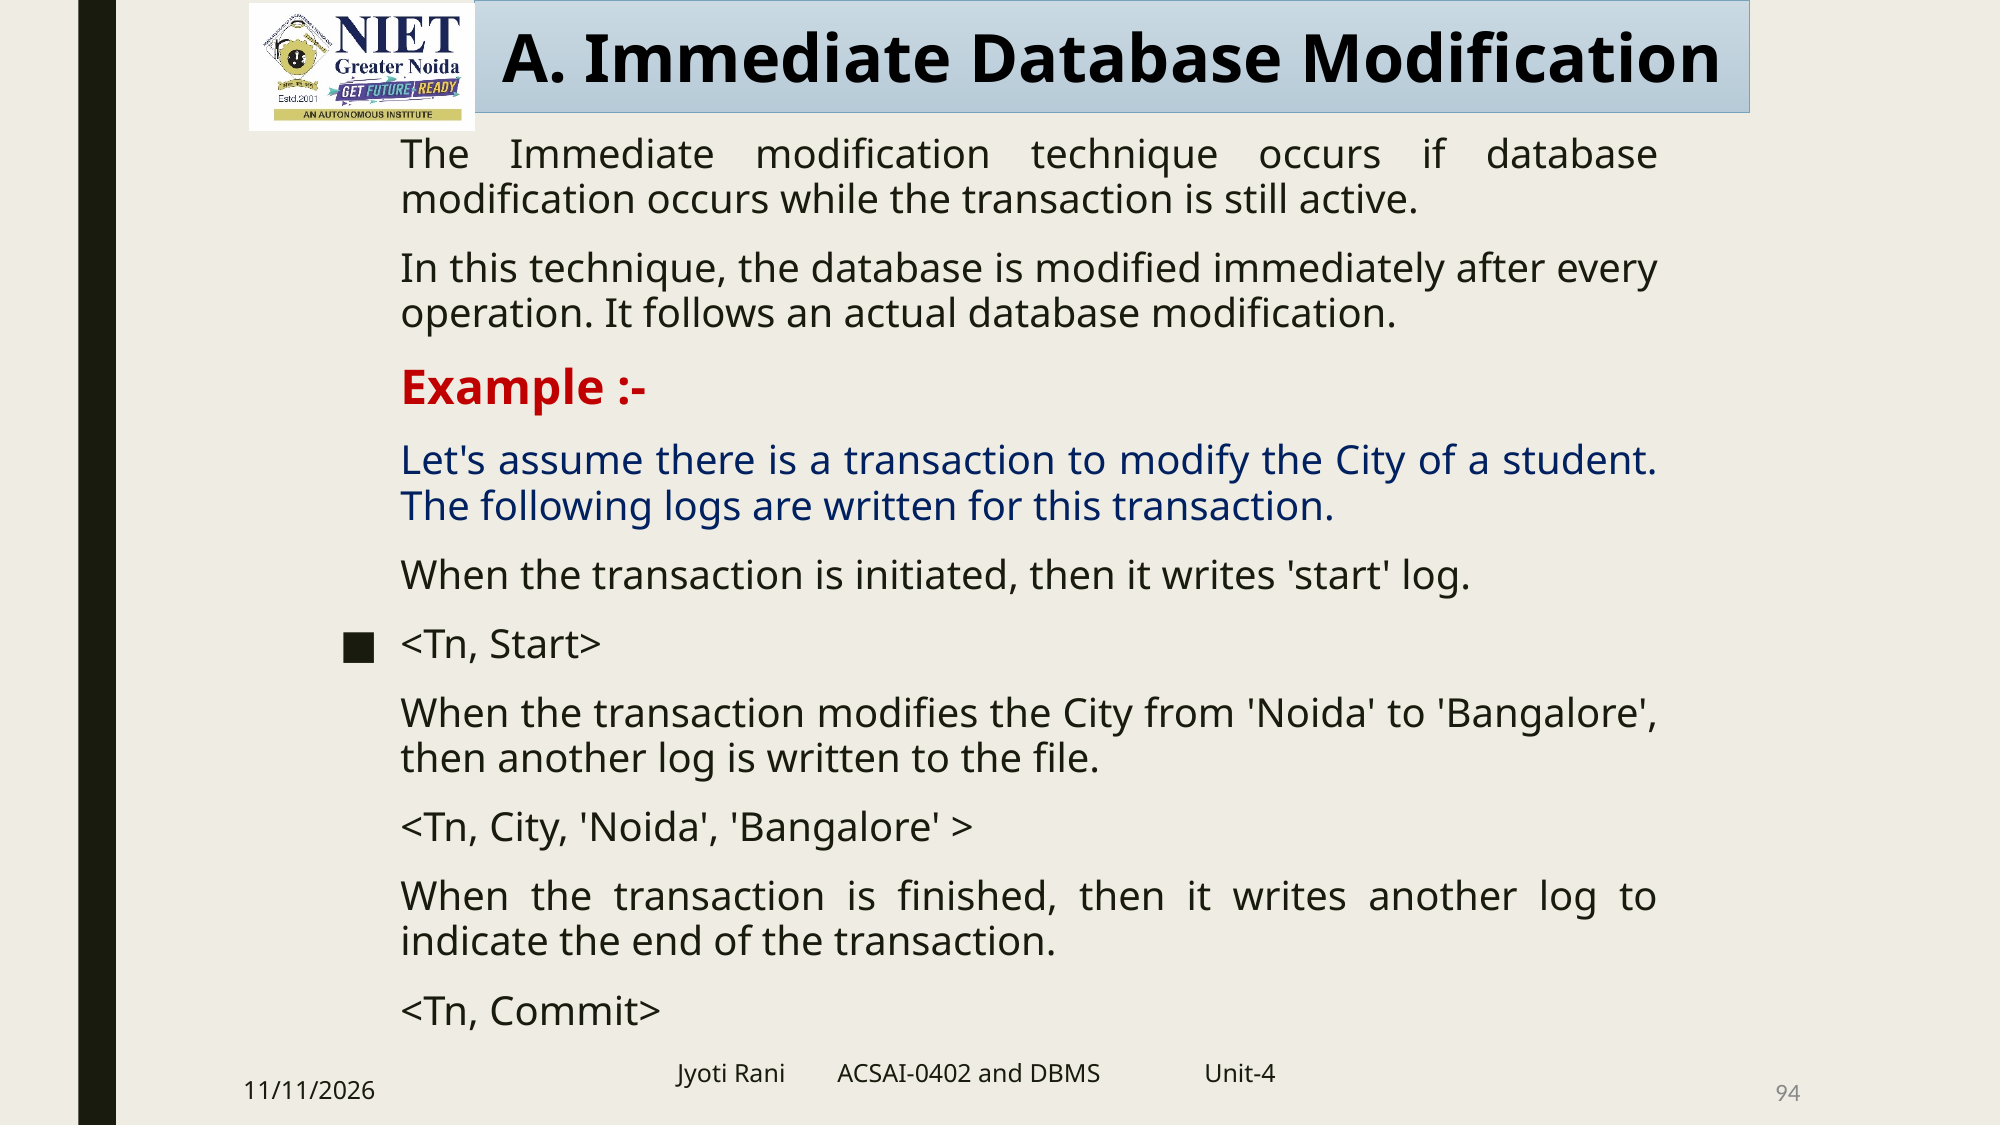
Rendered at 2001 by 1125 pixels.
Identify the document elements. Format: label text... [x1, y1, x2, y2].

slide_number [228, 1058, 426, 1125]
footer Jyoti Rani ACSAI-0402 and DBMS Unit-4 [662, 1043, 1488, 1103]
picture [249, 3, 475, 131]
list The Immediate modification technique occurs if database modification occurs while the transaction is still active. In this technique, the database is modified immediately after every operation. It follows an actual database modification. Example :- Let's assume there is a transaction to modify the City of a student. The following logs are written for this transaction. When the transaction is initiated, then it writes 'start' log. <Tn, Start> When the transaction modifies the City from 'Noida' to 'Bangalore', then another log is written to the file. <Tn, City, 'Noida', 'Bangalore' > When the transaction is finished, then it writes another log to indicate the end of the transaction. <Tn, Commit> [324, 125, 1675, 1043]
text_box A. Immediate Database Modification [474, 0, 1750, 113]
slide_number 94 [1553, 1058, 1816, 1125]
